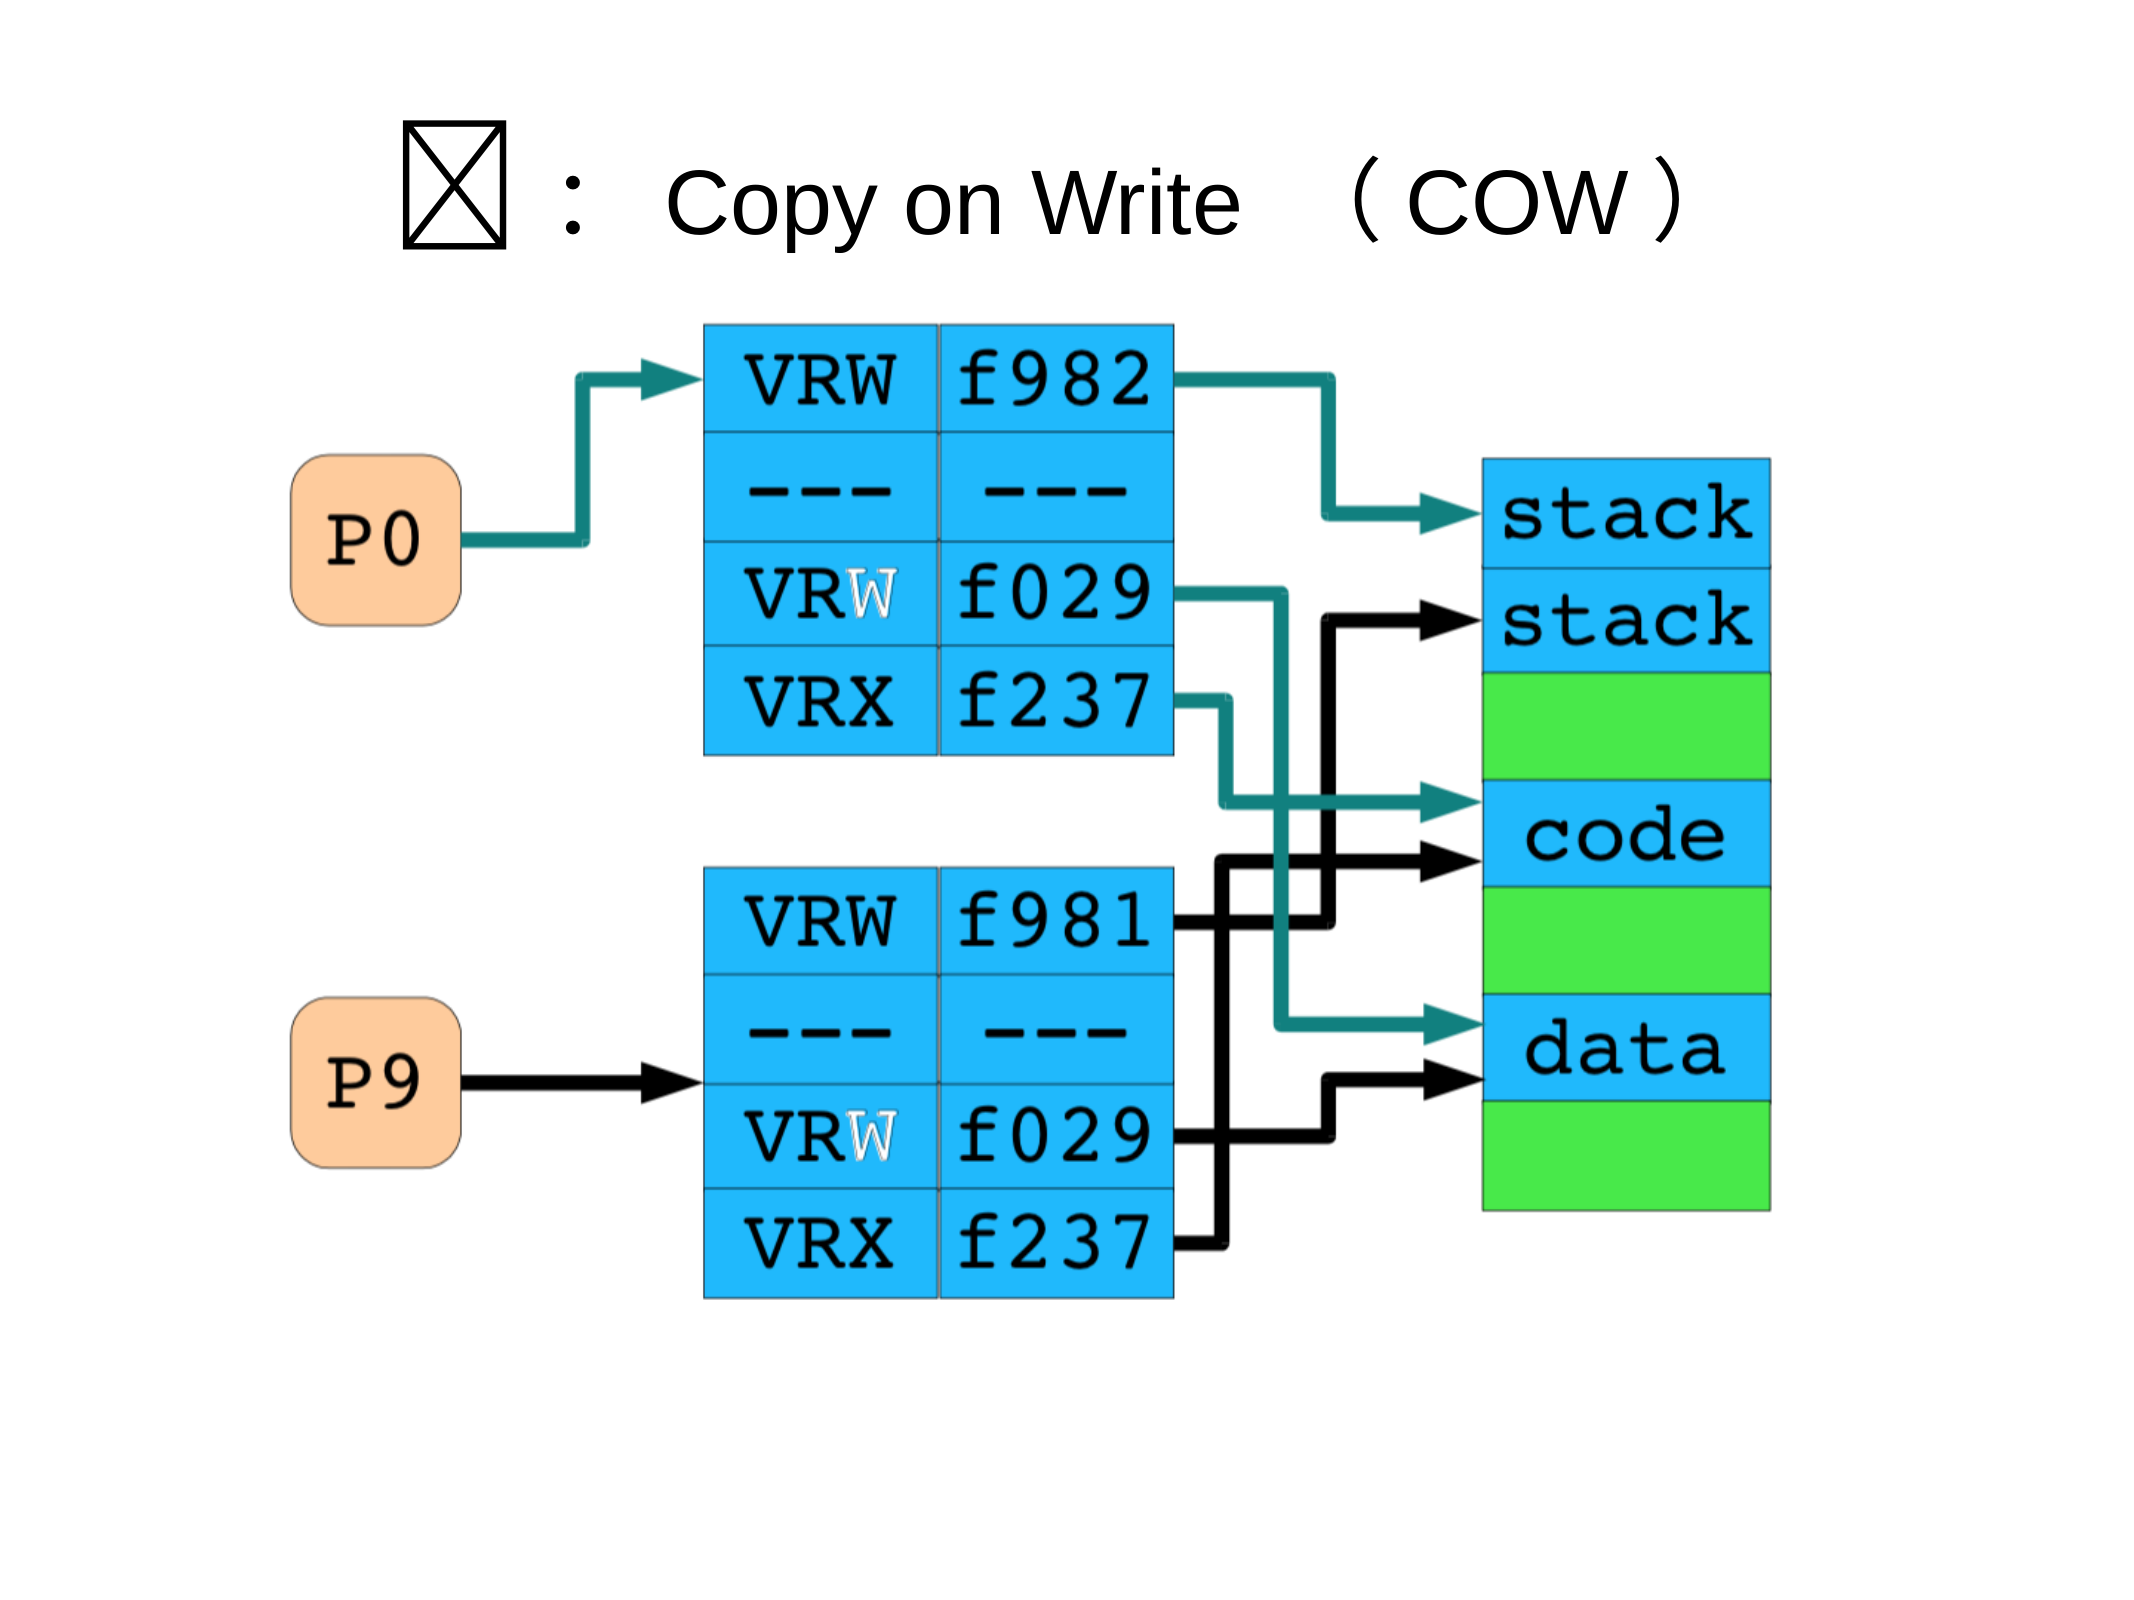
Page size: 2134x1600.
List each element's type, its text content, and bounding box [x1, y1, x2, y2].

title 🐂：Copy on Write （COW） [106, 49, 2028, 318]
picture [250, 260, 1884, 1340]
